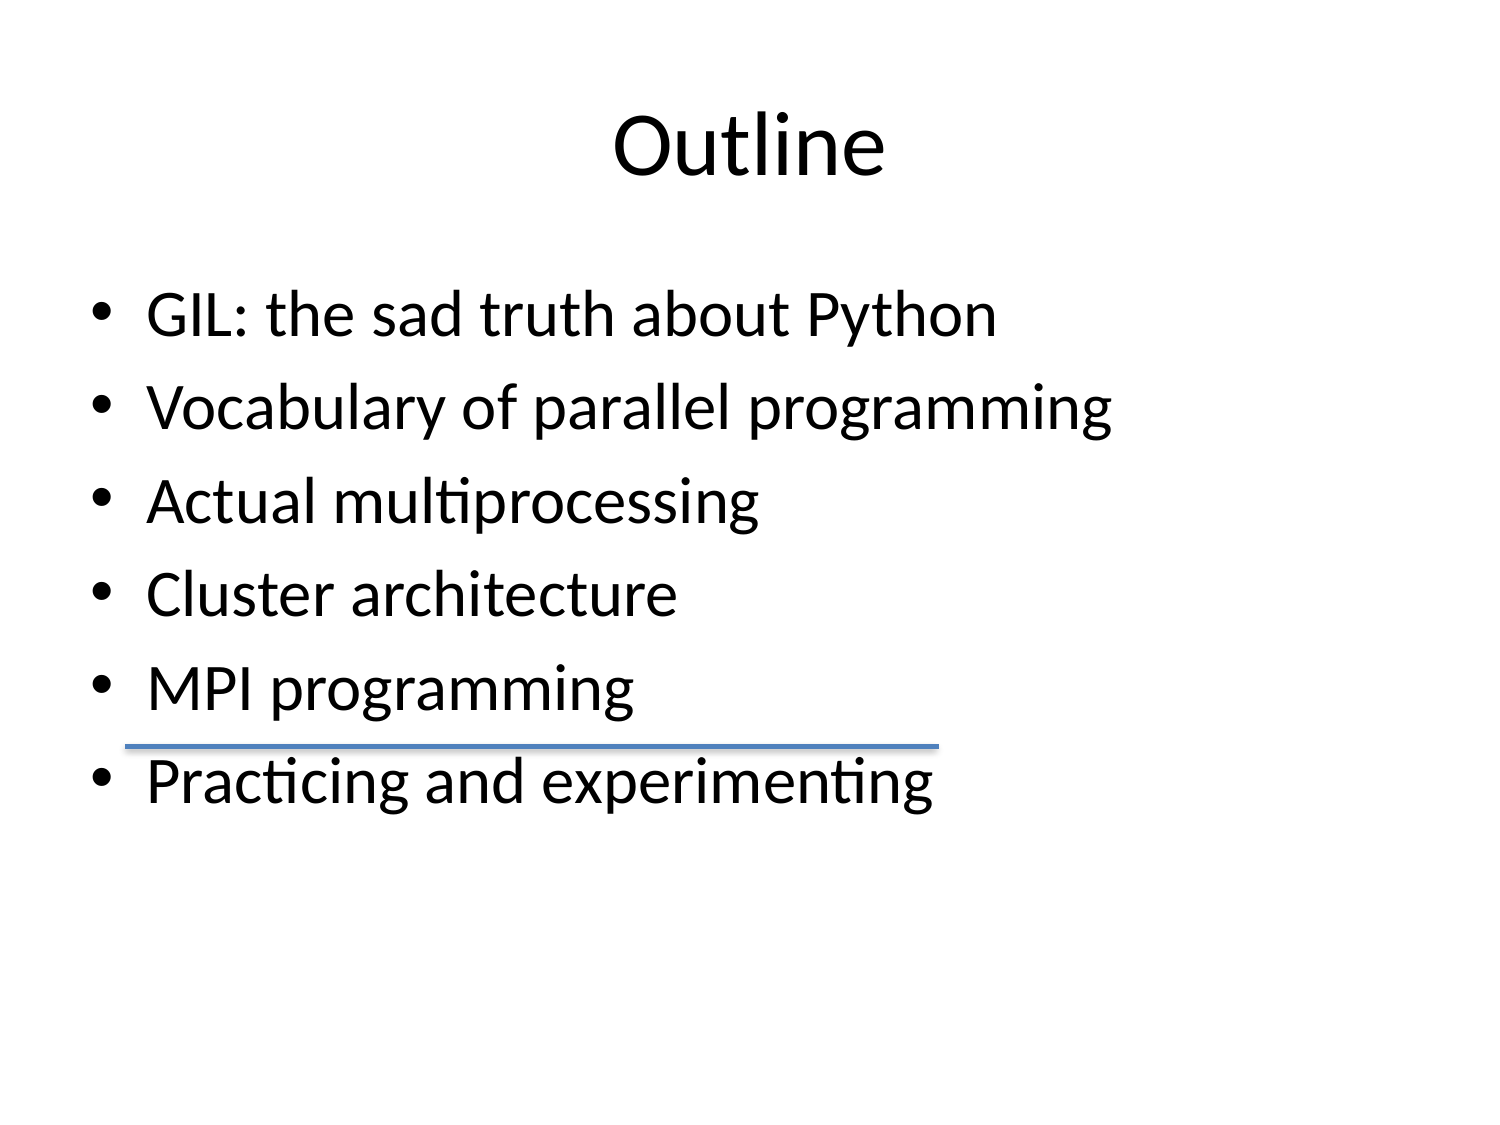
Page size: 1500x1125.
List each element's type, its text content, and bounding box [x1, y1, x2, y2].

list GIL: the sad truth about Python Vocabulary of parallel programming Actual multiprocessing Cluster architecture MPI programming Practicing and experimenting [75, 262, 1425, 1005]
title Outline [75, 45, 1425, 233]
